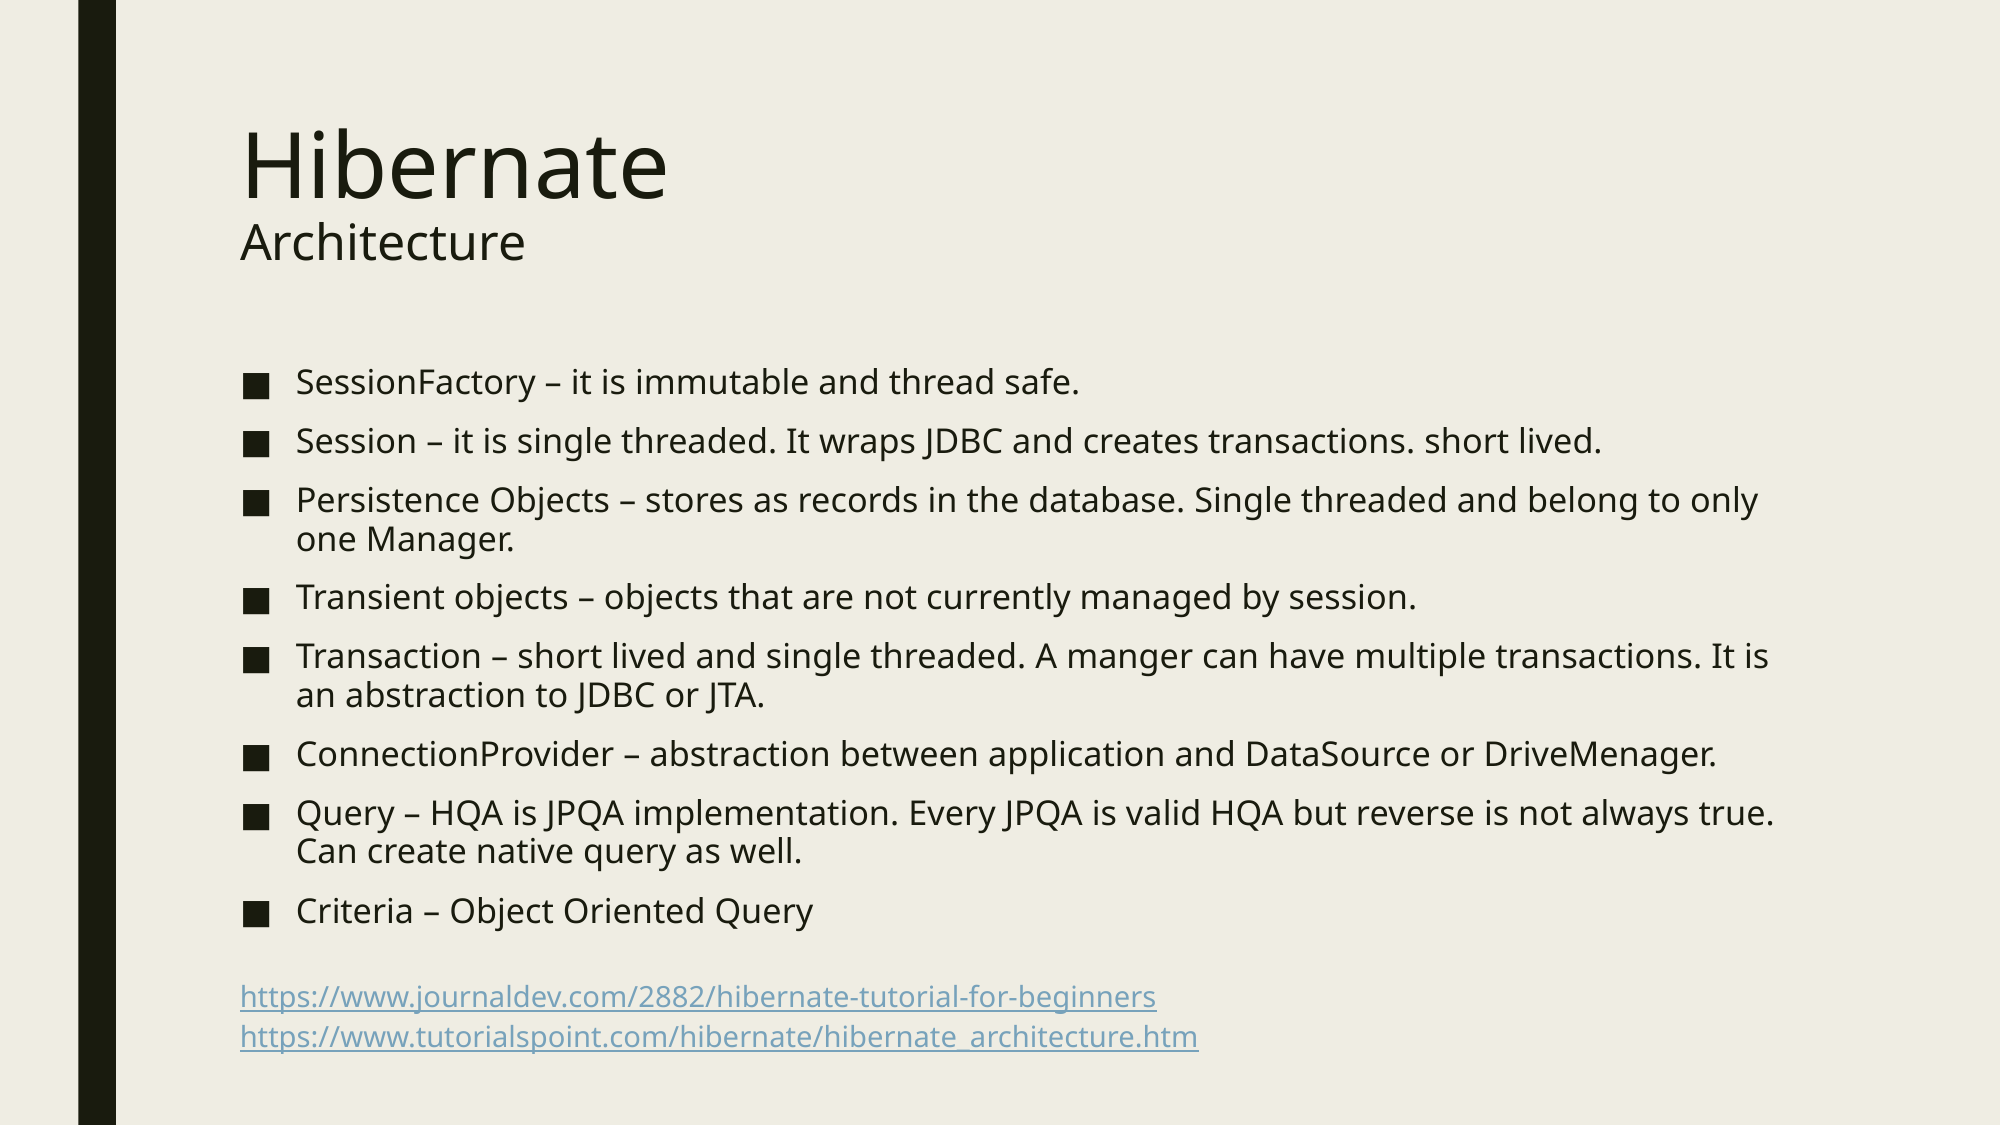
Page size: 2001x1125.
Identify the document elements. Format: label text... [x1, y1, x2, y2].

title Hibernate Architecture [225, 112, 1800, 356]
list SessionFactory – it is immutable and thread safe. Session – it is single threaded. It wraps JDBC and creates transactions. short lived. Persistence Objects – stores as records in the database. Single threaded and belong to only one Manager. Transient objects – objects that are not currently managed by session. Transaction – short lived and single threaded. A manger can have multiple transactions. It is an abstraction to JDBC or JTA. ConnectionProvider – abstraction between application and DataSource or DriveMenager. Query – HQA is JPQA implementation. Every JPQA is valid HQA but reverse is not always true. Can create native query as well. Criteria – Object Oriented Query [225, 356, 1800, 944]
text_box https://www.journaldev.com/2882/hibernate-tutorial-for-beginnershttps://www.tutorialspoint.com/hibernate/hibernate_architecture.htm [225, 971, 1421, 1066]
